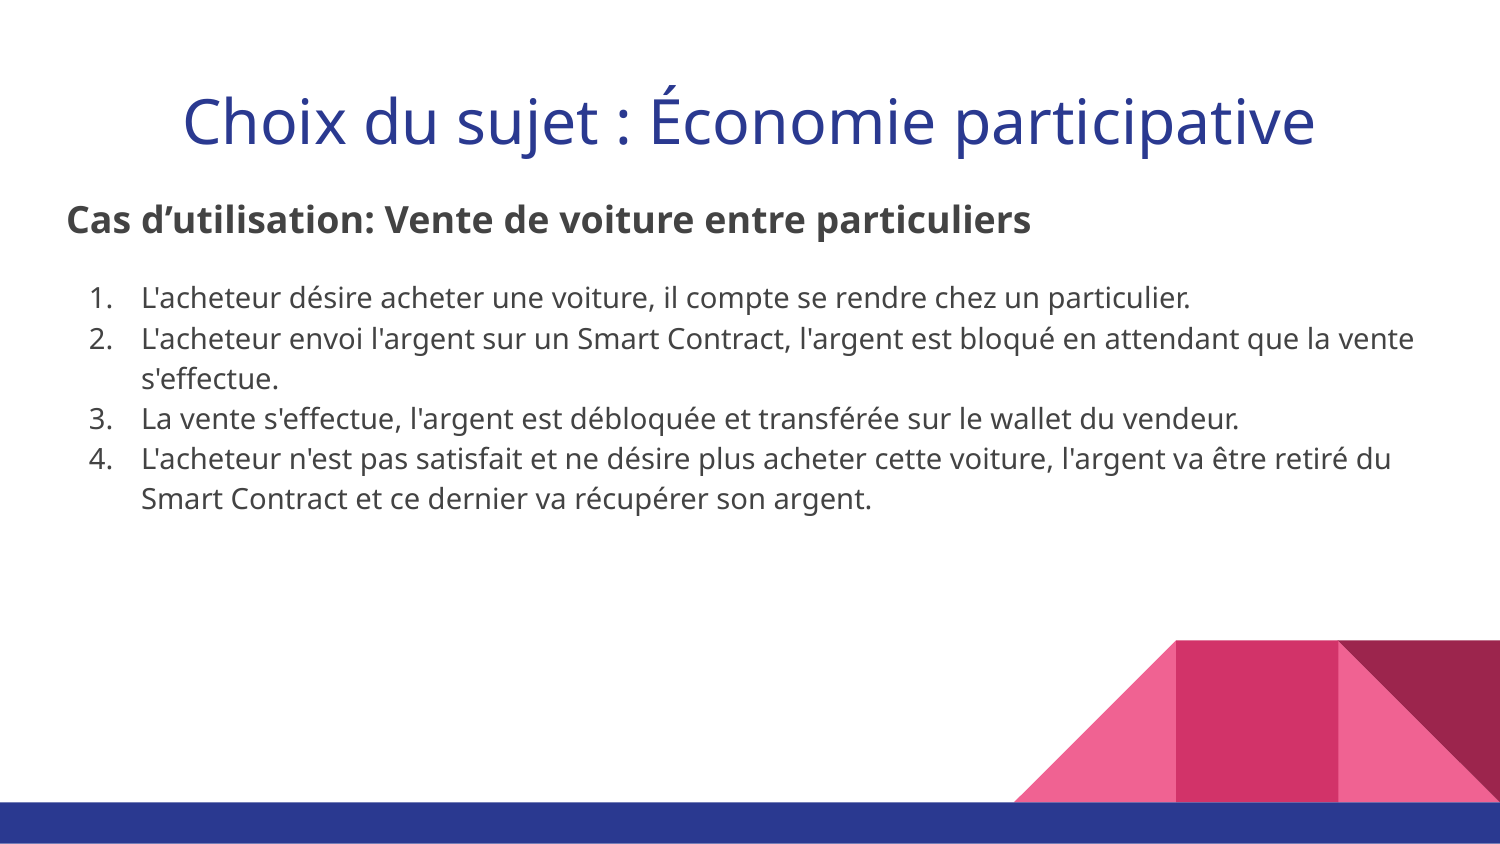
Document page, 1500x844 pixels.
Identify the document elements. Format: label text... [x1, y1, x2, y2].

list Cas d’utilisation: Vente de voiture entre particuliers L'acheteur désire acheter une voiture, il compte se rendre chez un particulier. L'acheteur envoi l'argent sur un Smart Contract, l'argent est bloqué en attendant que la vente s'effectue. La vente s'effectue, l'argent est débloquée et transférée sur le wallet du vendeur. L'acheteur n'est pas satisfait et ne désire plus acheter cette voiture, l'argent va être retiré du Smart Contract et ce dernier va récupérer son argent. [51, 174, 1449, 584]
title Choix du sujet : Économie participative [51, 67, 1449, 167]
